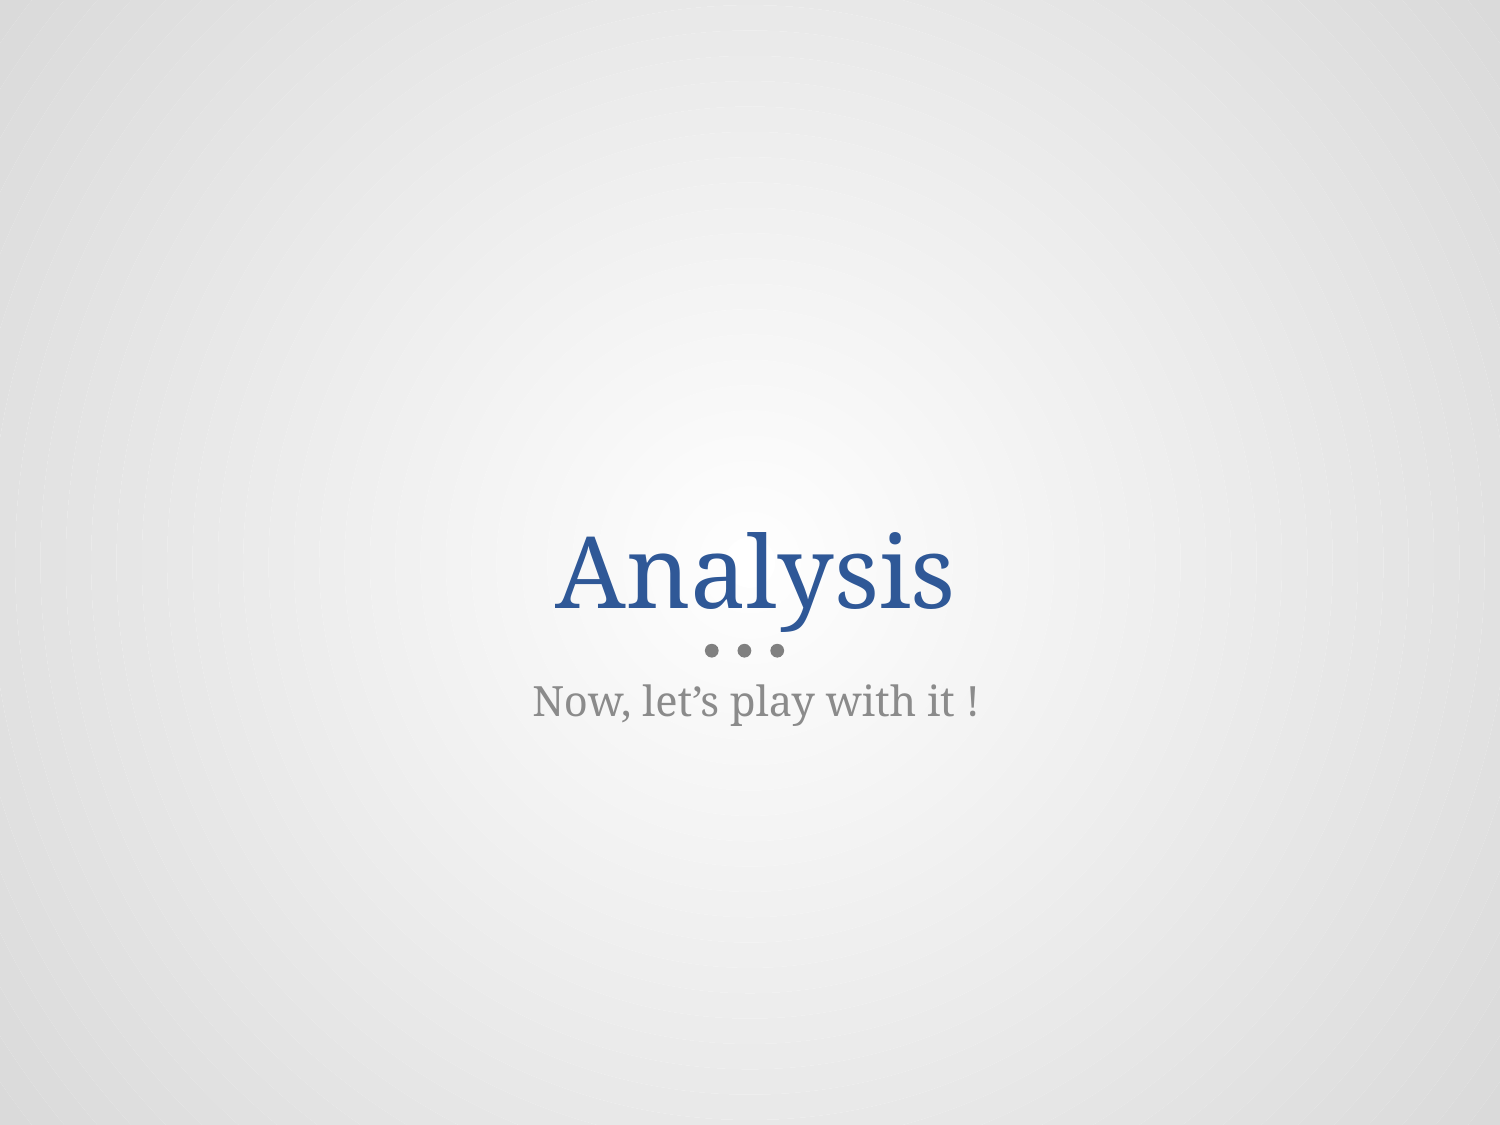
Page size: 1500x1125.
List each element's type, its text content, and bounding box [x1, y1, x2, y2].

list Now, let’s play with it ! [118, 667, 1394, 854]
title Analysis [118, 224, 1394, 636]
